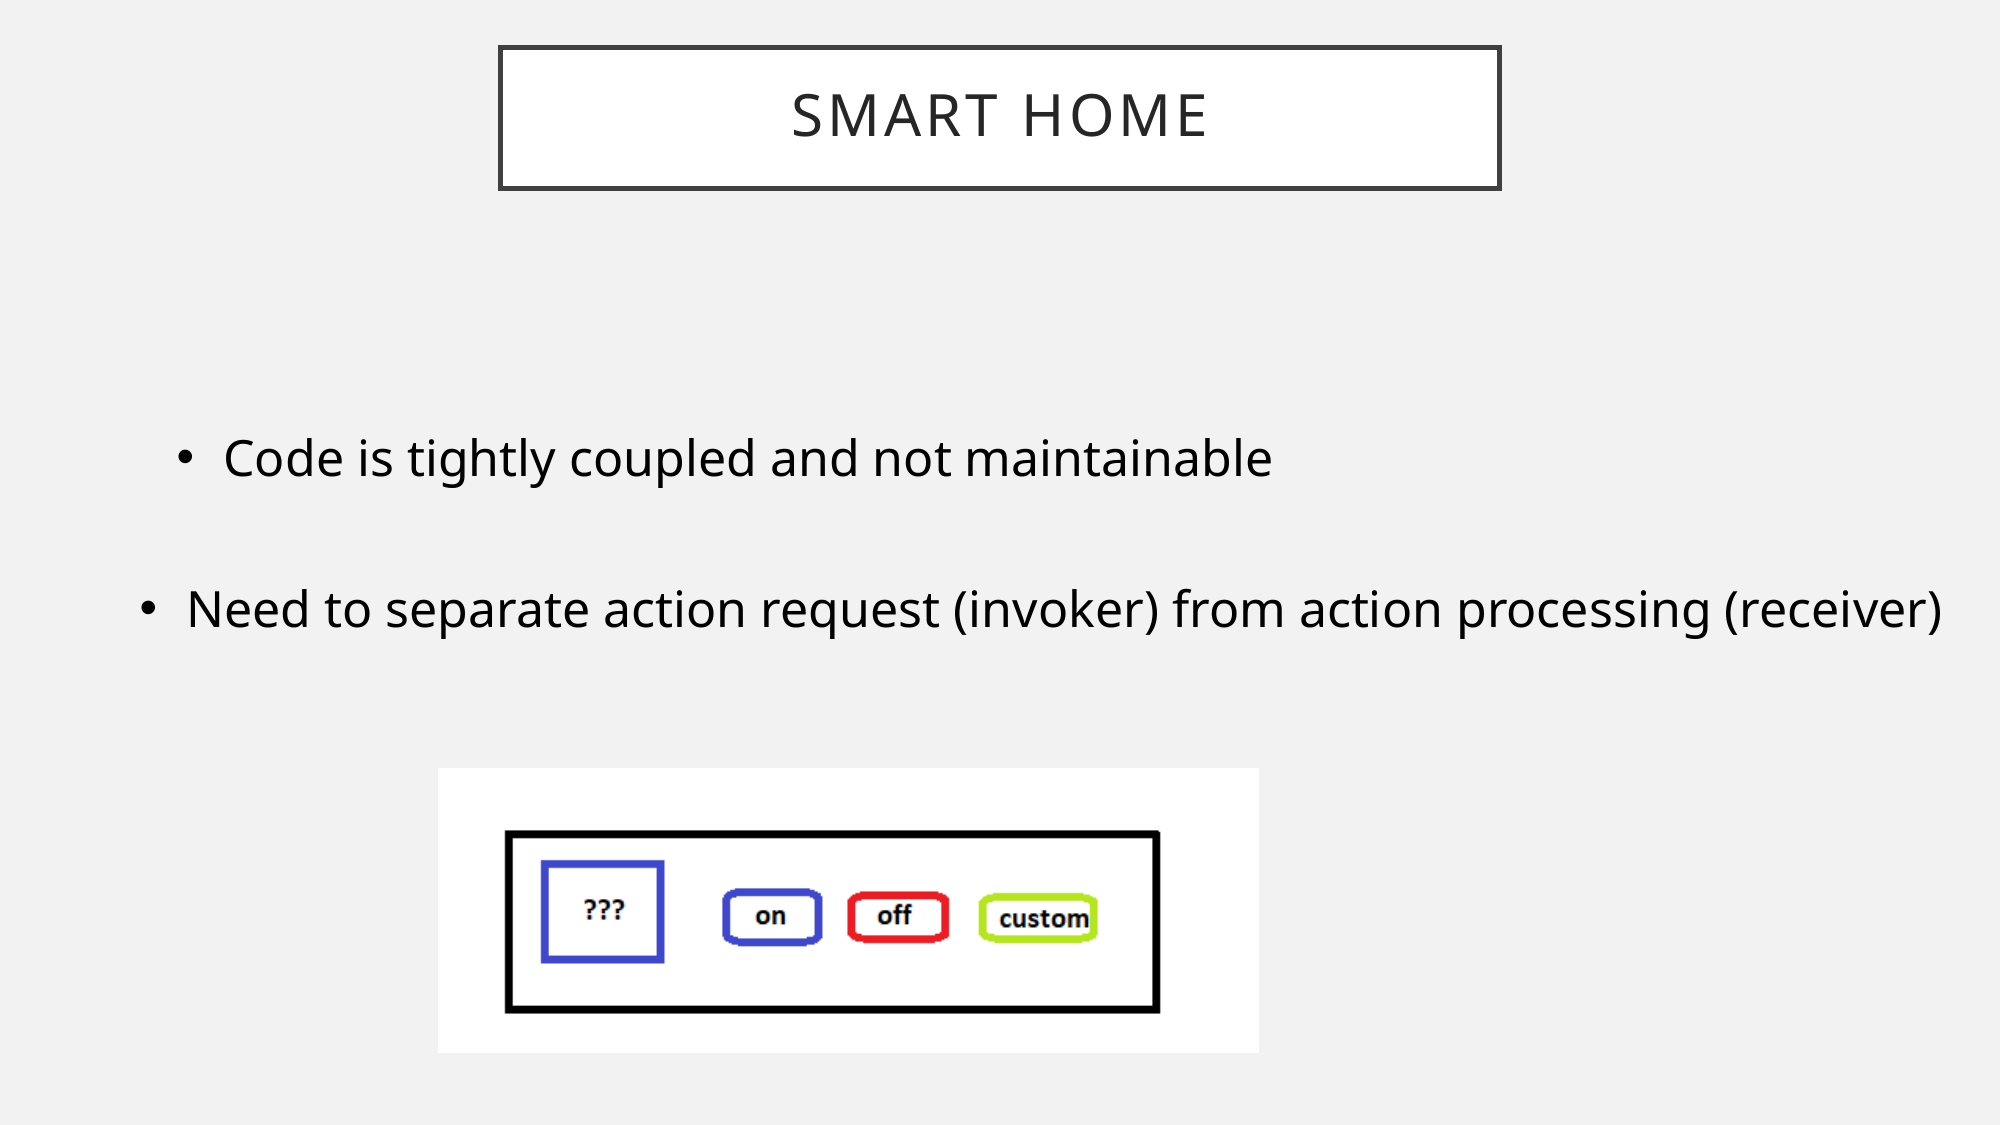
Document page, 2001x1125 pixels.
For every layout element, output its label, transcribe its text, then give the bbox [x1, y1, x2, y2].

title Smart home [498, 45, 1502, 191]
text_box Need to separate action request (invoker) from action processing (receiver) [124, 569, 1959, 645]
text_box Code is tightly coupled and not maintainable [161, 418, 1289, 494]
picture [438, 768, 1259, 1053]
